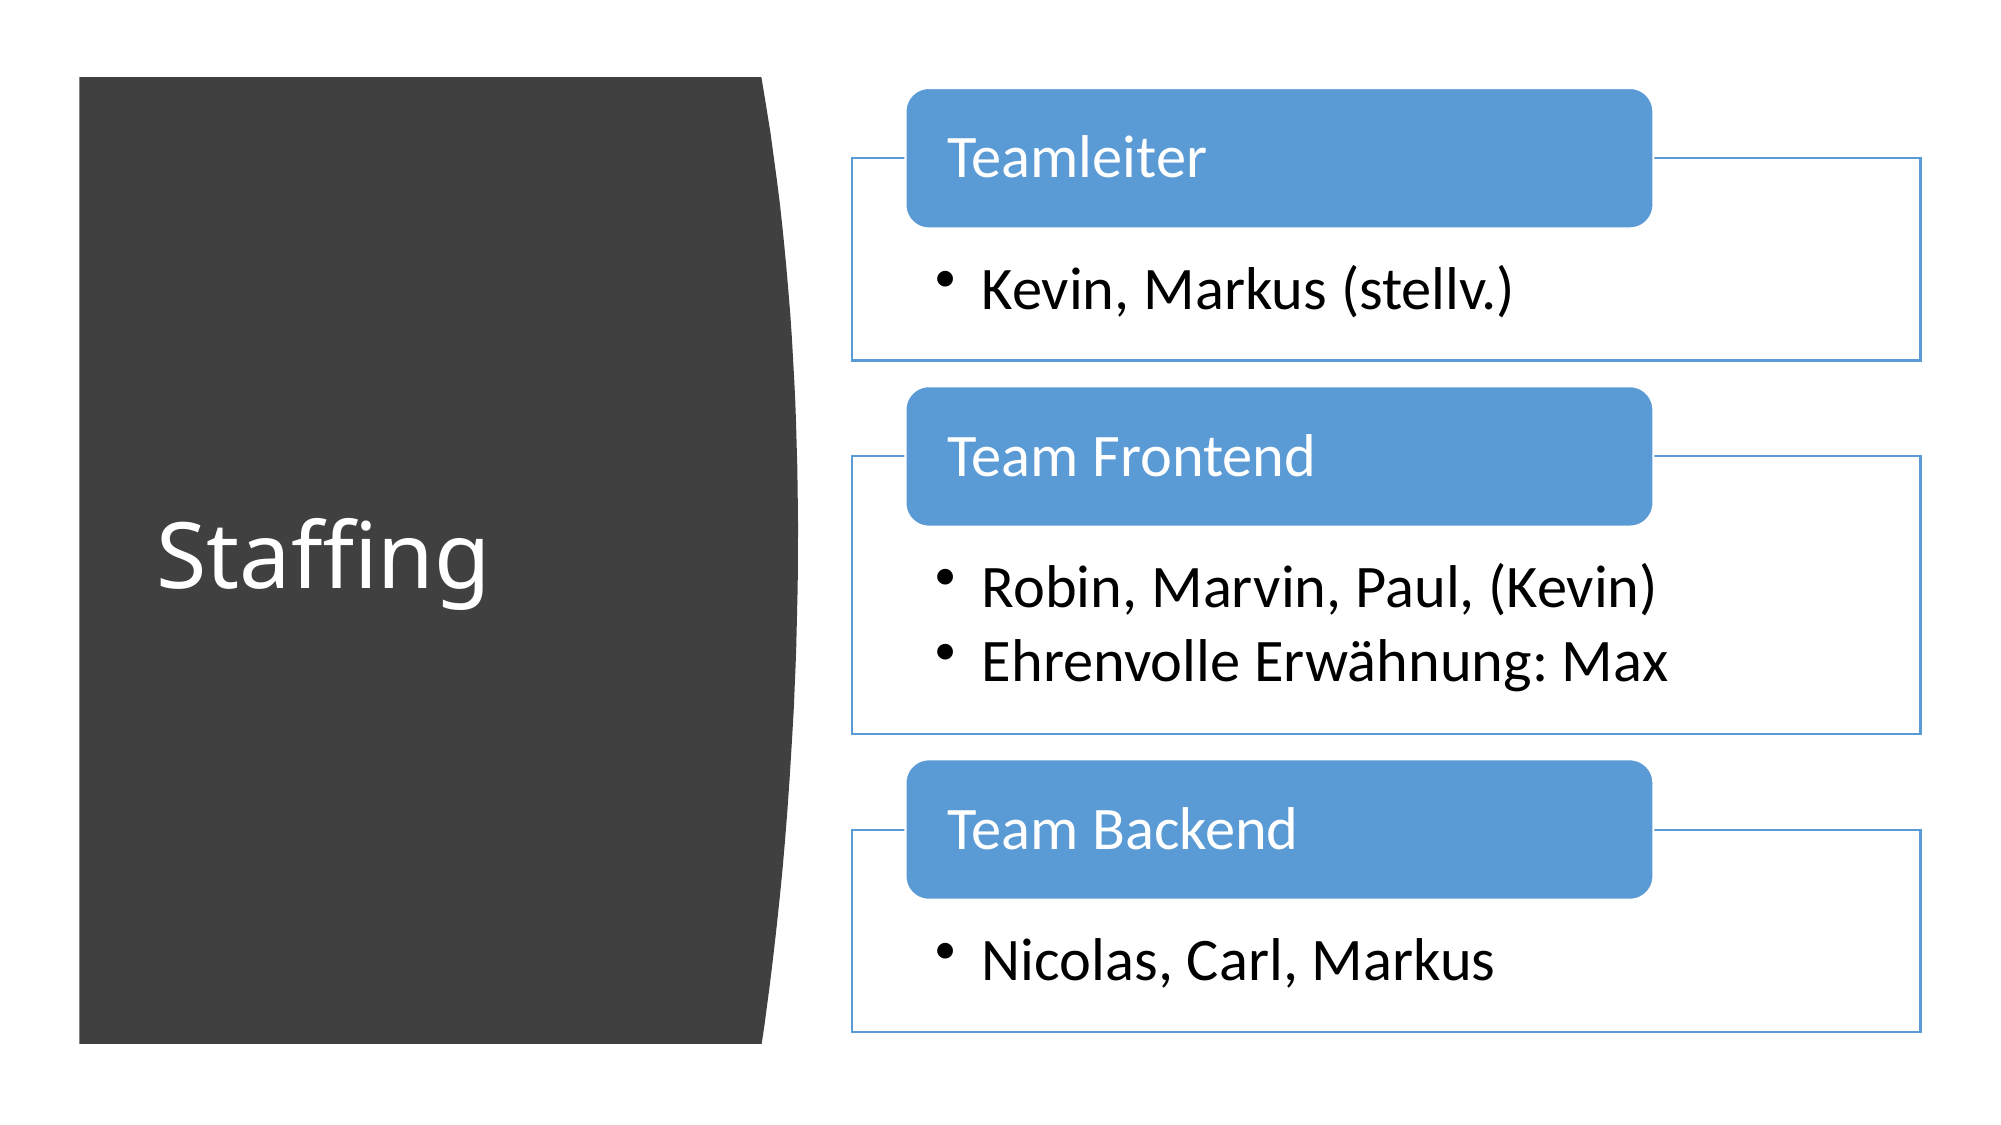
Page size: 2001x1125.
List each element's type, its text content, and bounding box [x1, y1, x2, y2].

text_box [78, 76, 800, 1045]
title Staffing [141, 166, 702, 953]
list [852, 77, 1921, 1043]
